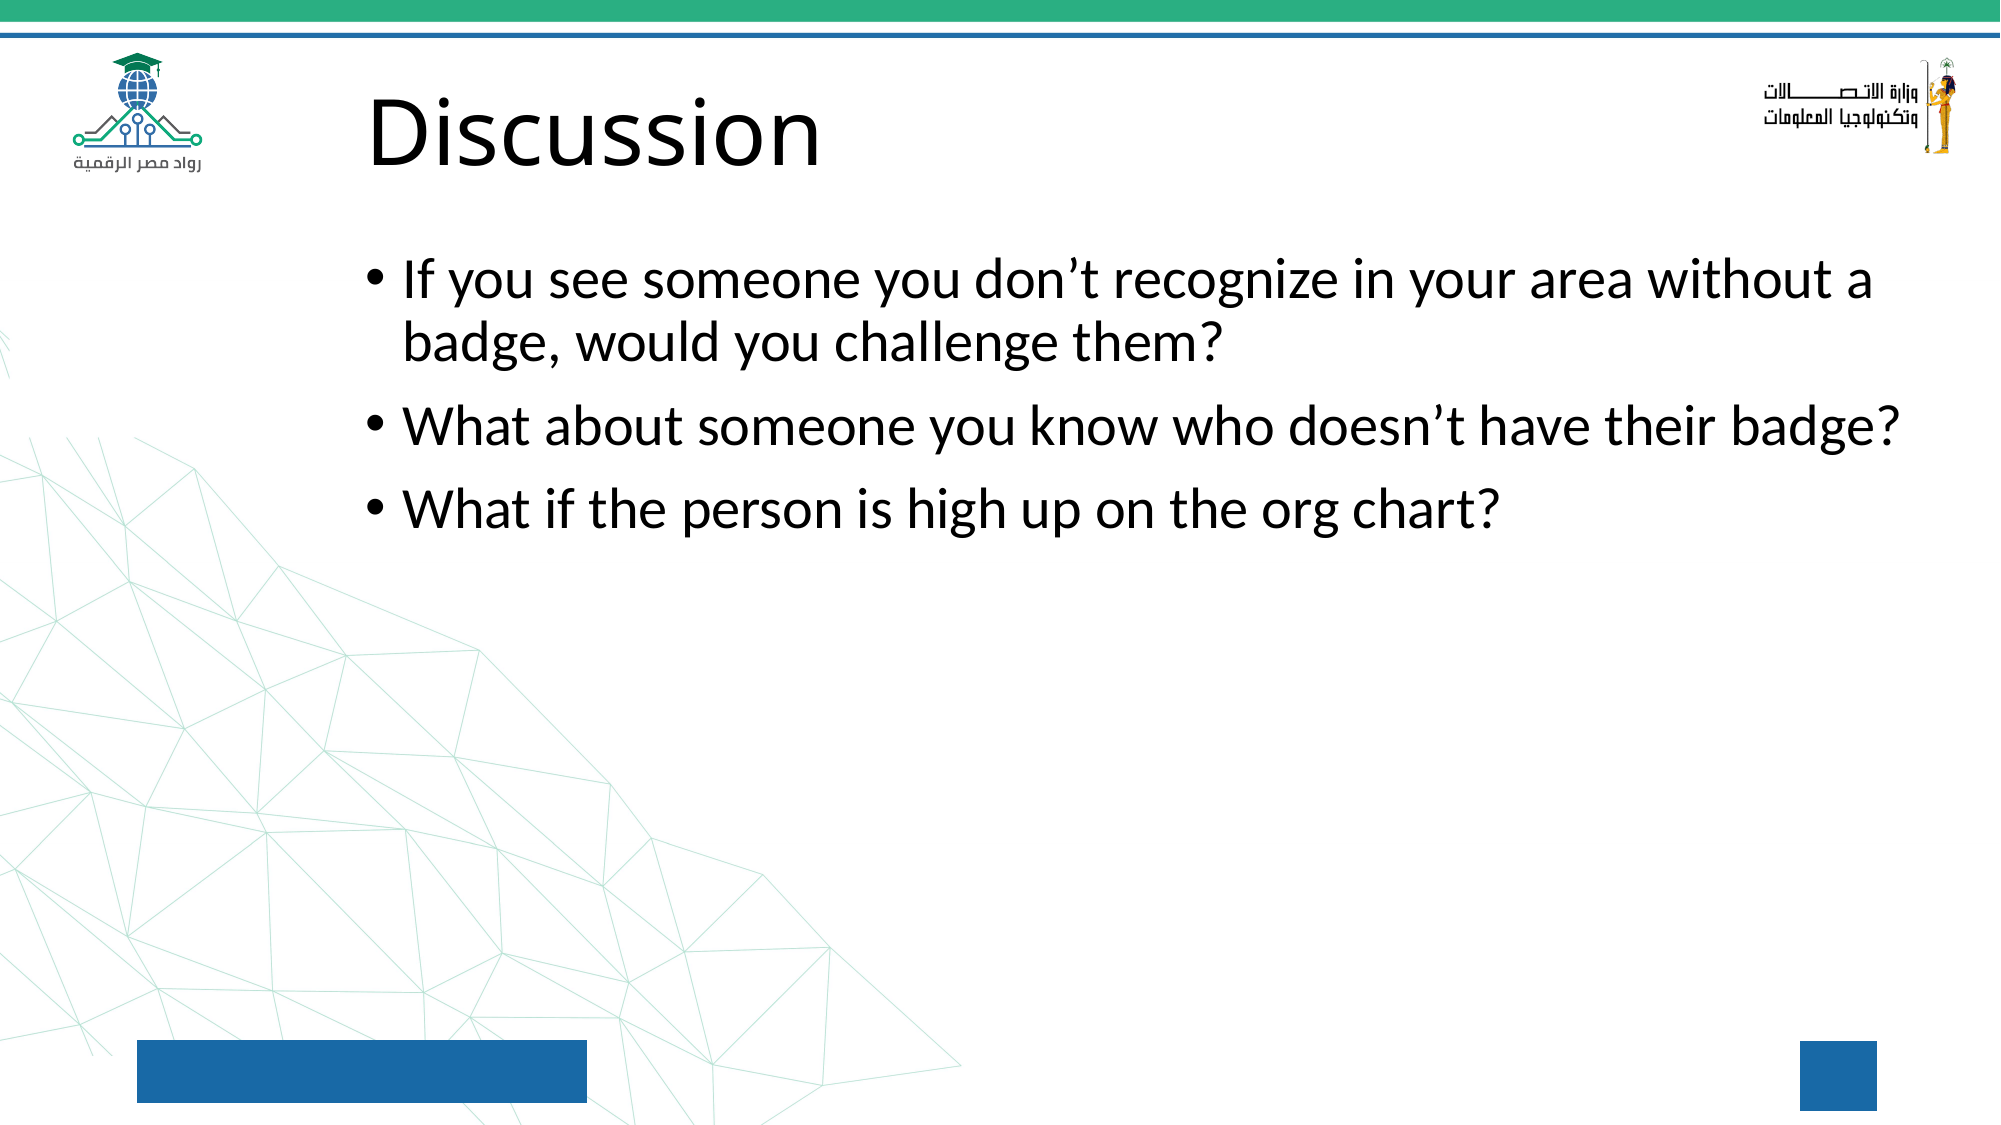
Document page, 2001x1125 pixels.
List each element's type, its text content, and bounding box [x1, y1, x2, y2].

list If you see someone you don’t recognize in your area without a badge, would you challenge them? What about someone you know who doesn’t have their badge? What if the person is high up on the org chart? [350, 240, 2000, 1066]
picture [0, 0, 2000, 1125]
title Discussion [350, 47, 2000, 225]
